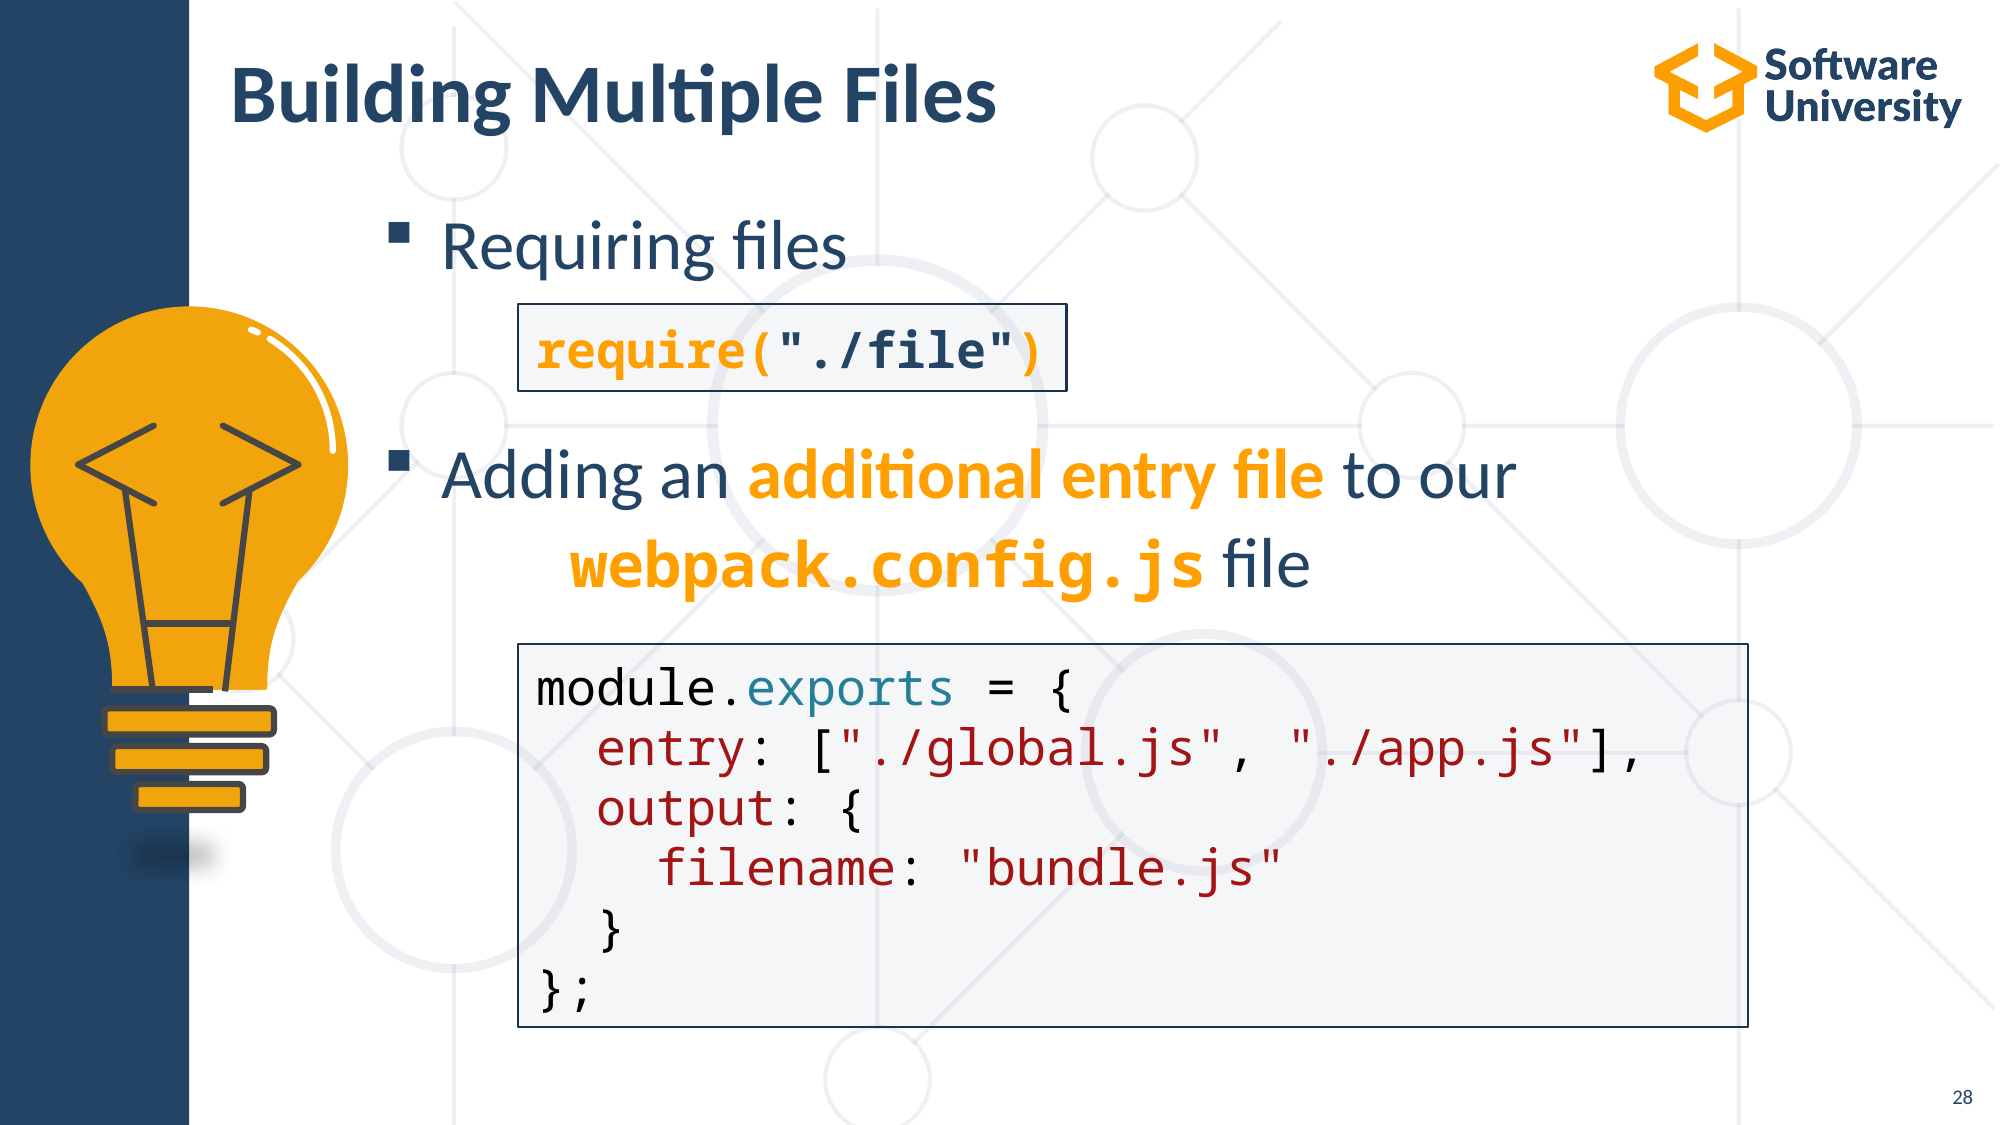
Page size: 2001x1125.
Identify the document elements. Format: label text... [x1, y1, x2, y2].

picture [1641, 31, 1973, 145]
slide_number 28 [1927, 1067, 1989, 1117]
list Requiring files Adding an additional entry file to our webpack.config.js file [365, 188, 2000, 1099]
title Building Multiple Files [212, 16, 1628, 162]
text_box require("./file") [518, 304, 1067, 391]
text_box module.exports = { entry: ["./global.js", "./app.js"], output: { filename: "bundle.js" } }; [518, 643, 1748, 1028]
